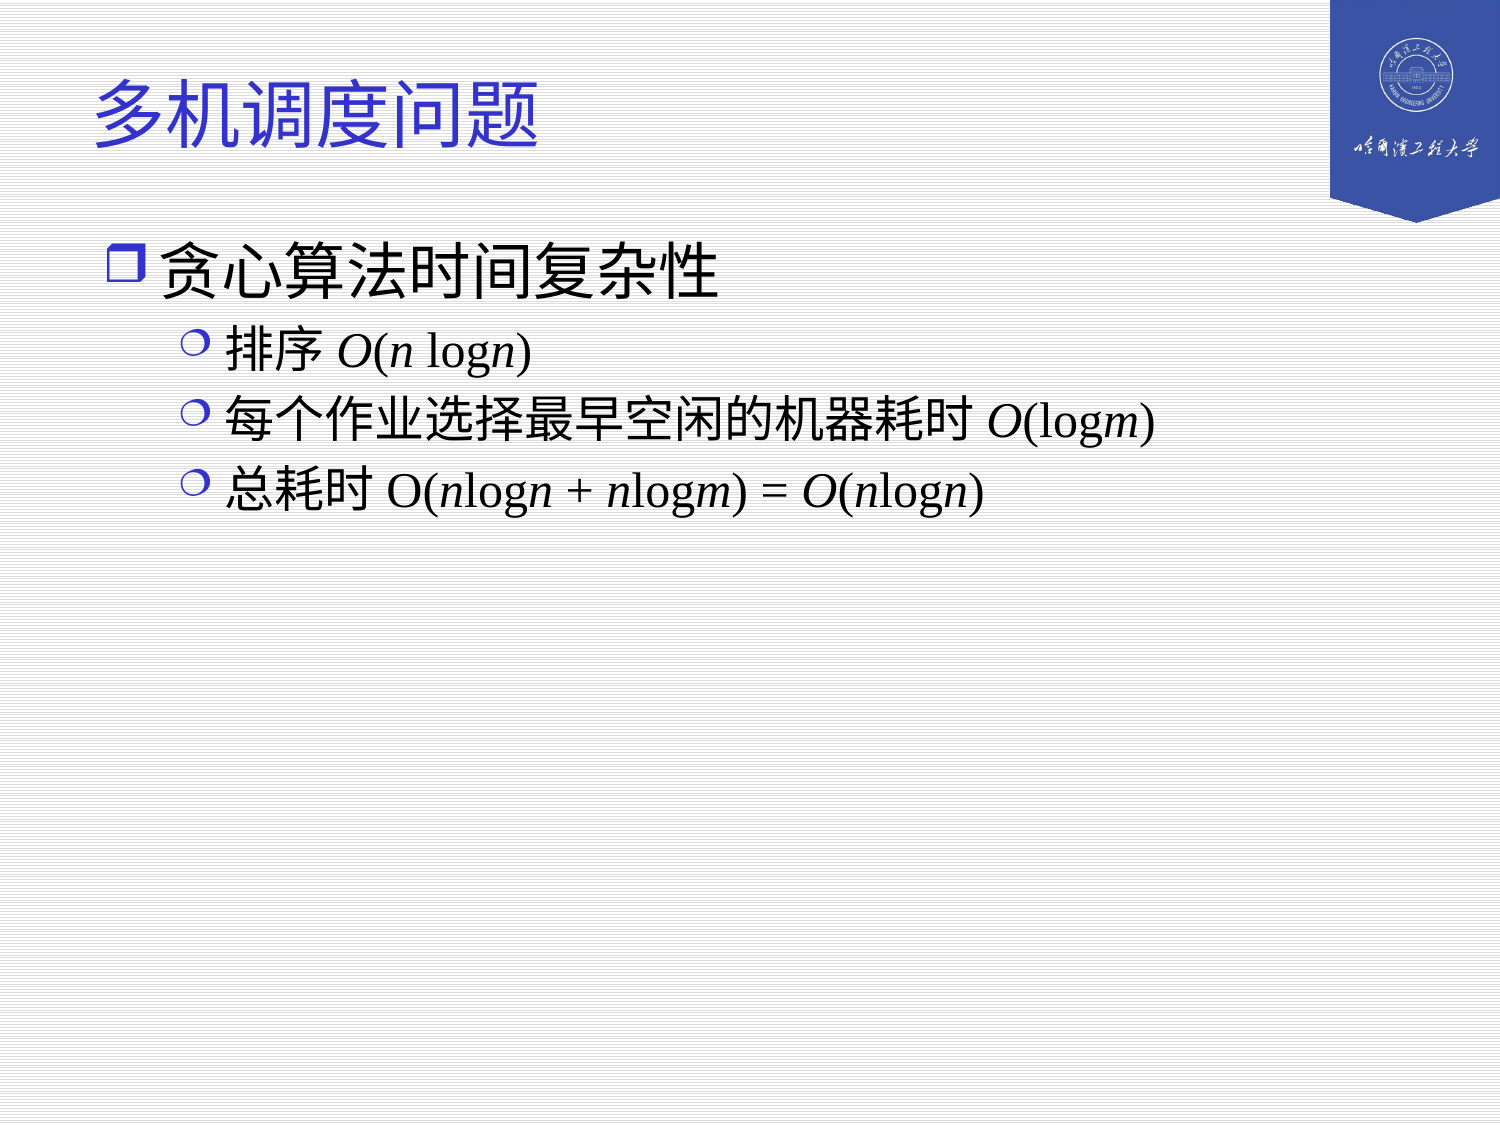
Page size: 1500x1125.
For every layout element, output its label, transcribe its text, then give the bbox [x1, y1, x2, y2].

title 多机调度问题 [74, 37, 1351, 188]
picture [1330, 0, 1500, 223]
list 贪心算法时间复杂性 排序O(n logn) 每个作业选择最早空闲的机器耗时O(logm) 总耗时O(nlogn + nlogm) = O(nlogn) [87, 224, 1363, 1026]
